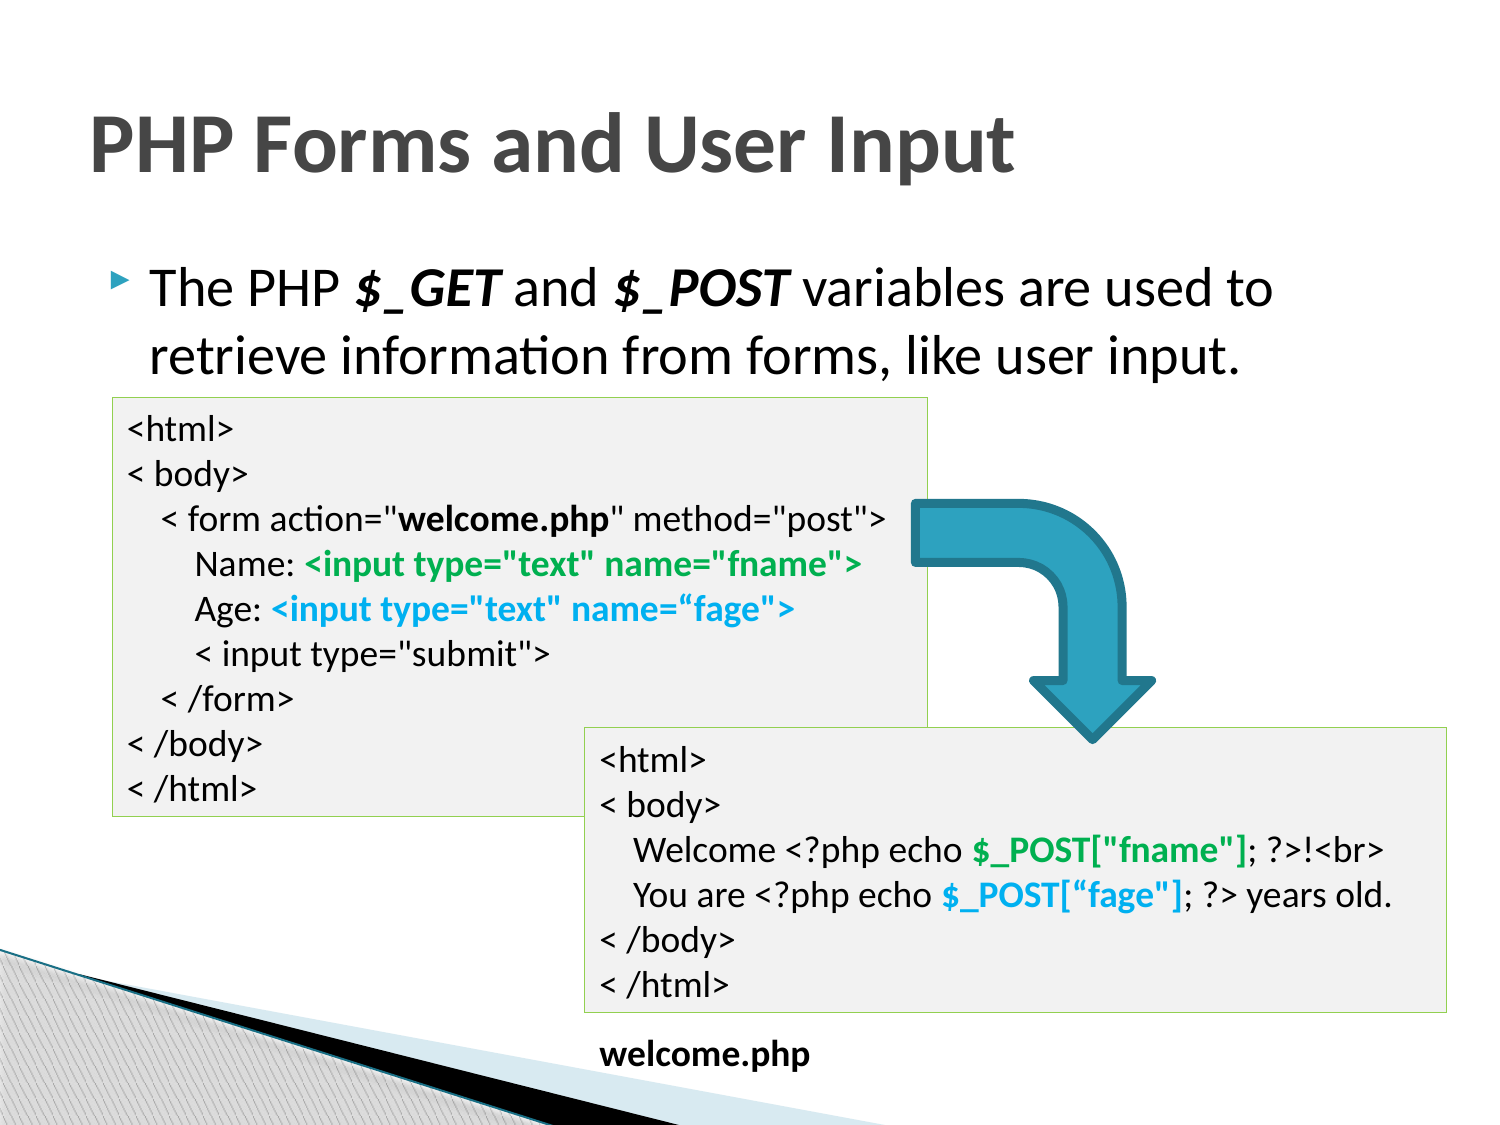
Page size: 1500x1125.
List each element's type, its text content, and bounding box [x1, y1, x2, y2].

text_box <html> < body> Welcome <?php echo $_POST["fname"]; ?>!<br> You are <?php echo $_POST[“fage"]; ?> years old. < /body> < /html> [584, 727, 1447, 1013]
title PHP Forms and User Input [75, 45, 1425, 233]
text_box [910, 498, 1157, 745]
text_box welcome.php [584, 1021, 916, 1082]
text_box <html> < body> < form action="welcome.php" method="post"> Name: <input type="text" name="fname"> Age: <input type="text" name=“fage"> < input type="submit"> < /form> < /body> < /html> [112, 397, 928, 817]
list The PHP $_GET and $_POST variables are used to retrieve information from forms, like user input. [75, 243, 1425, 409]
